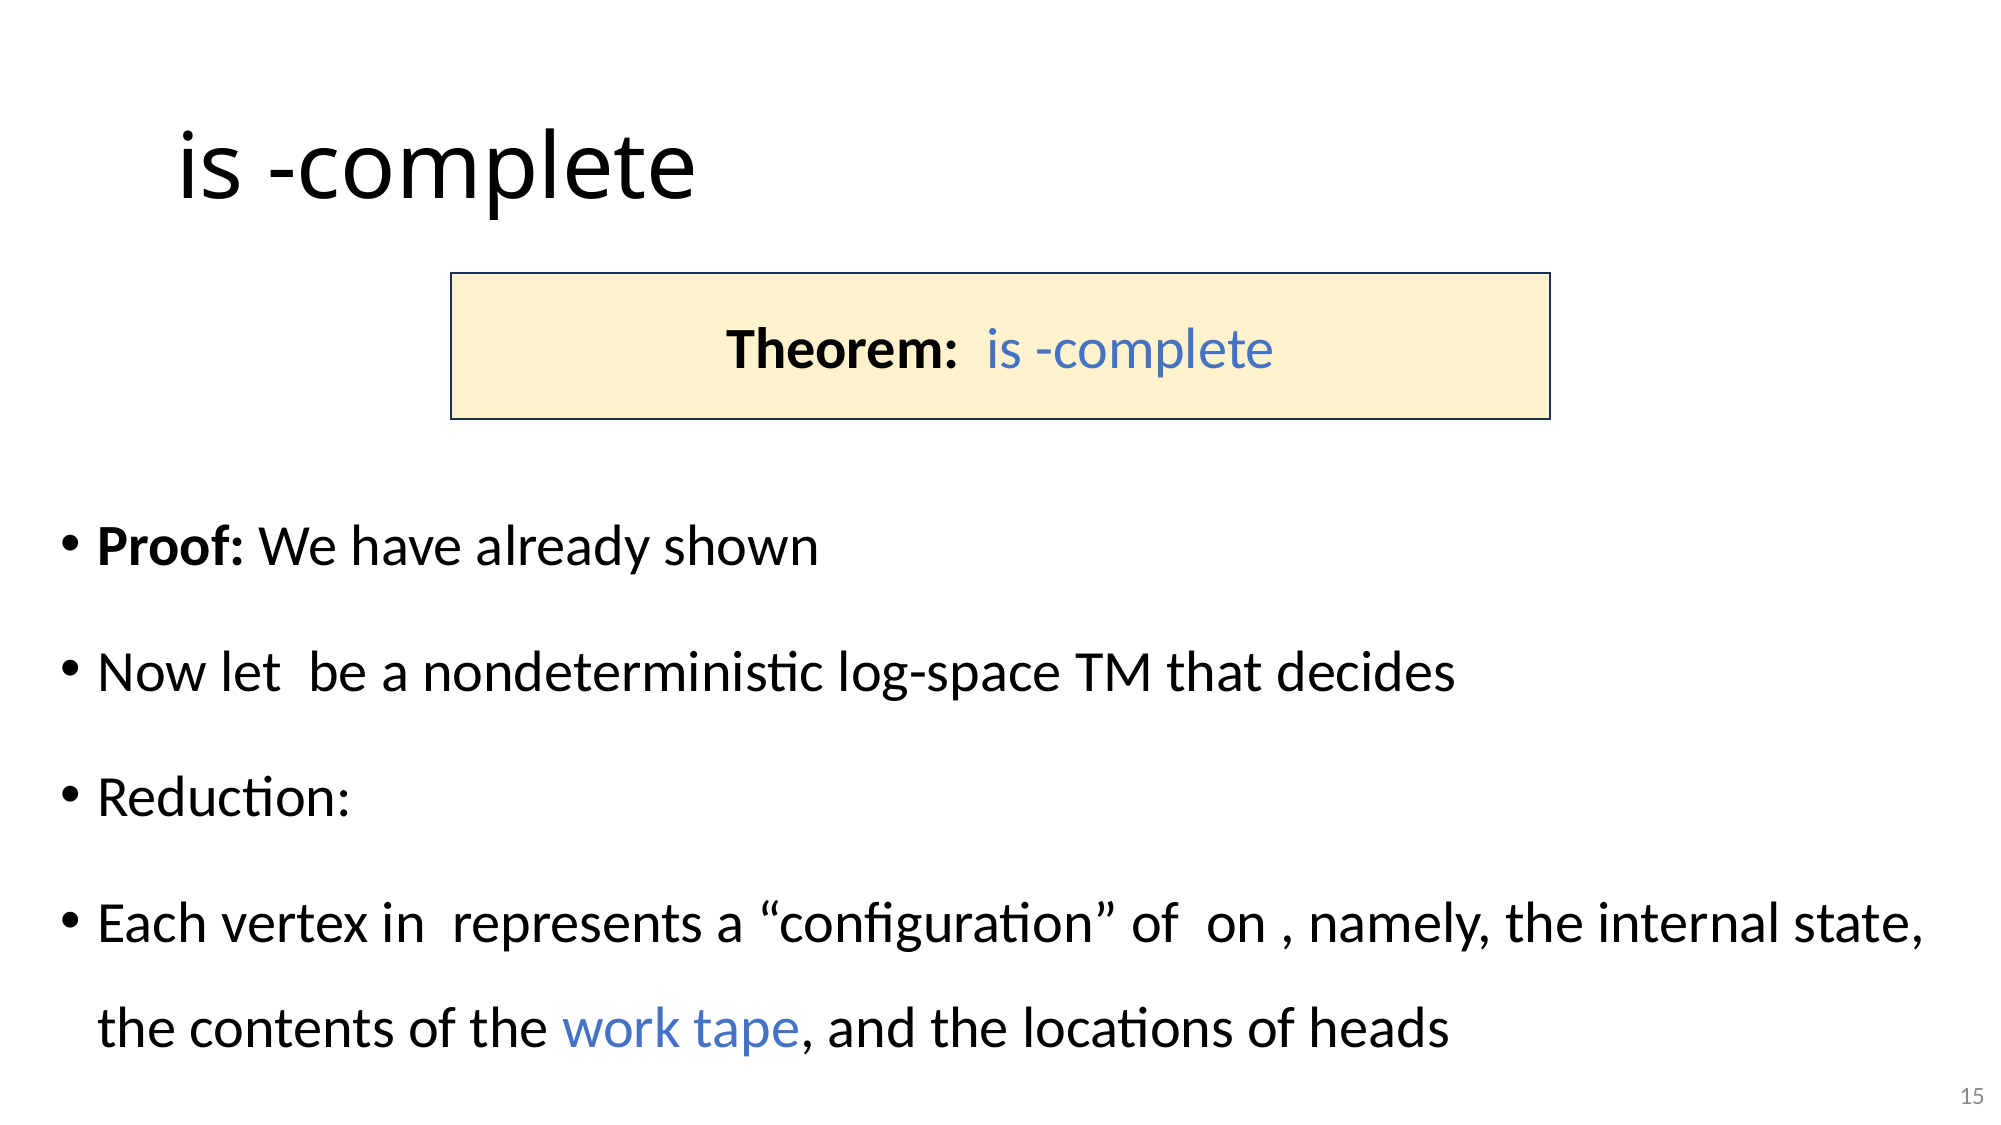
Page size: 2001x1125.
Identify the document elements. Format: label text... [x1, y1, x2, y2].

slide_number 15 [1550, 1064, 2000, 1125]
